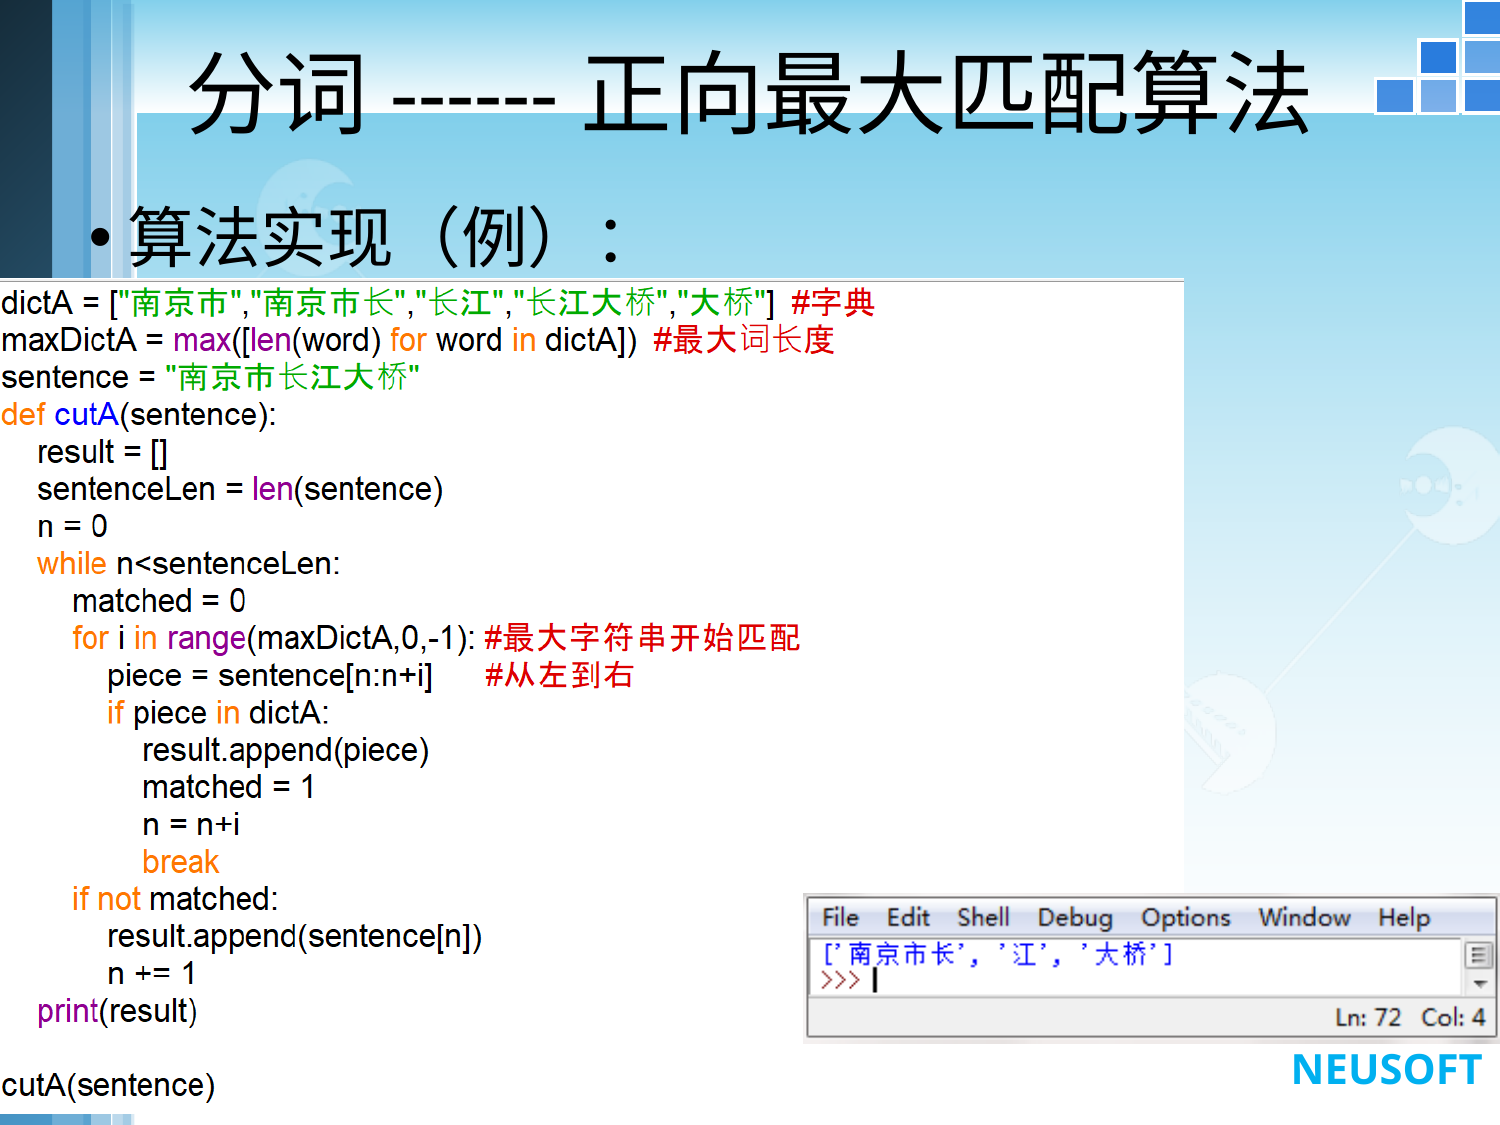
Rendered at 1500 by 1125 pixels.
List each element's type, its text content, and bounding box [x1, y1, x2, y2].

picture [0, 113, 1500, 1114]
list 算法实现（例）： [88, 195, 1439, 893]
title 分词------正向最大匹配算法 [74, 0, 1425, 186]
